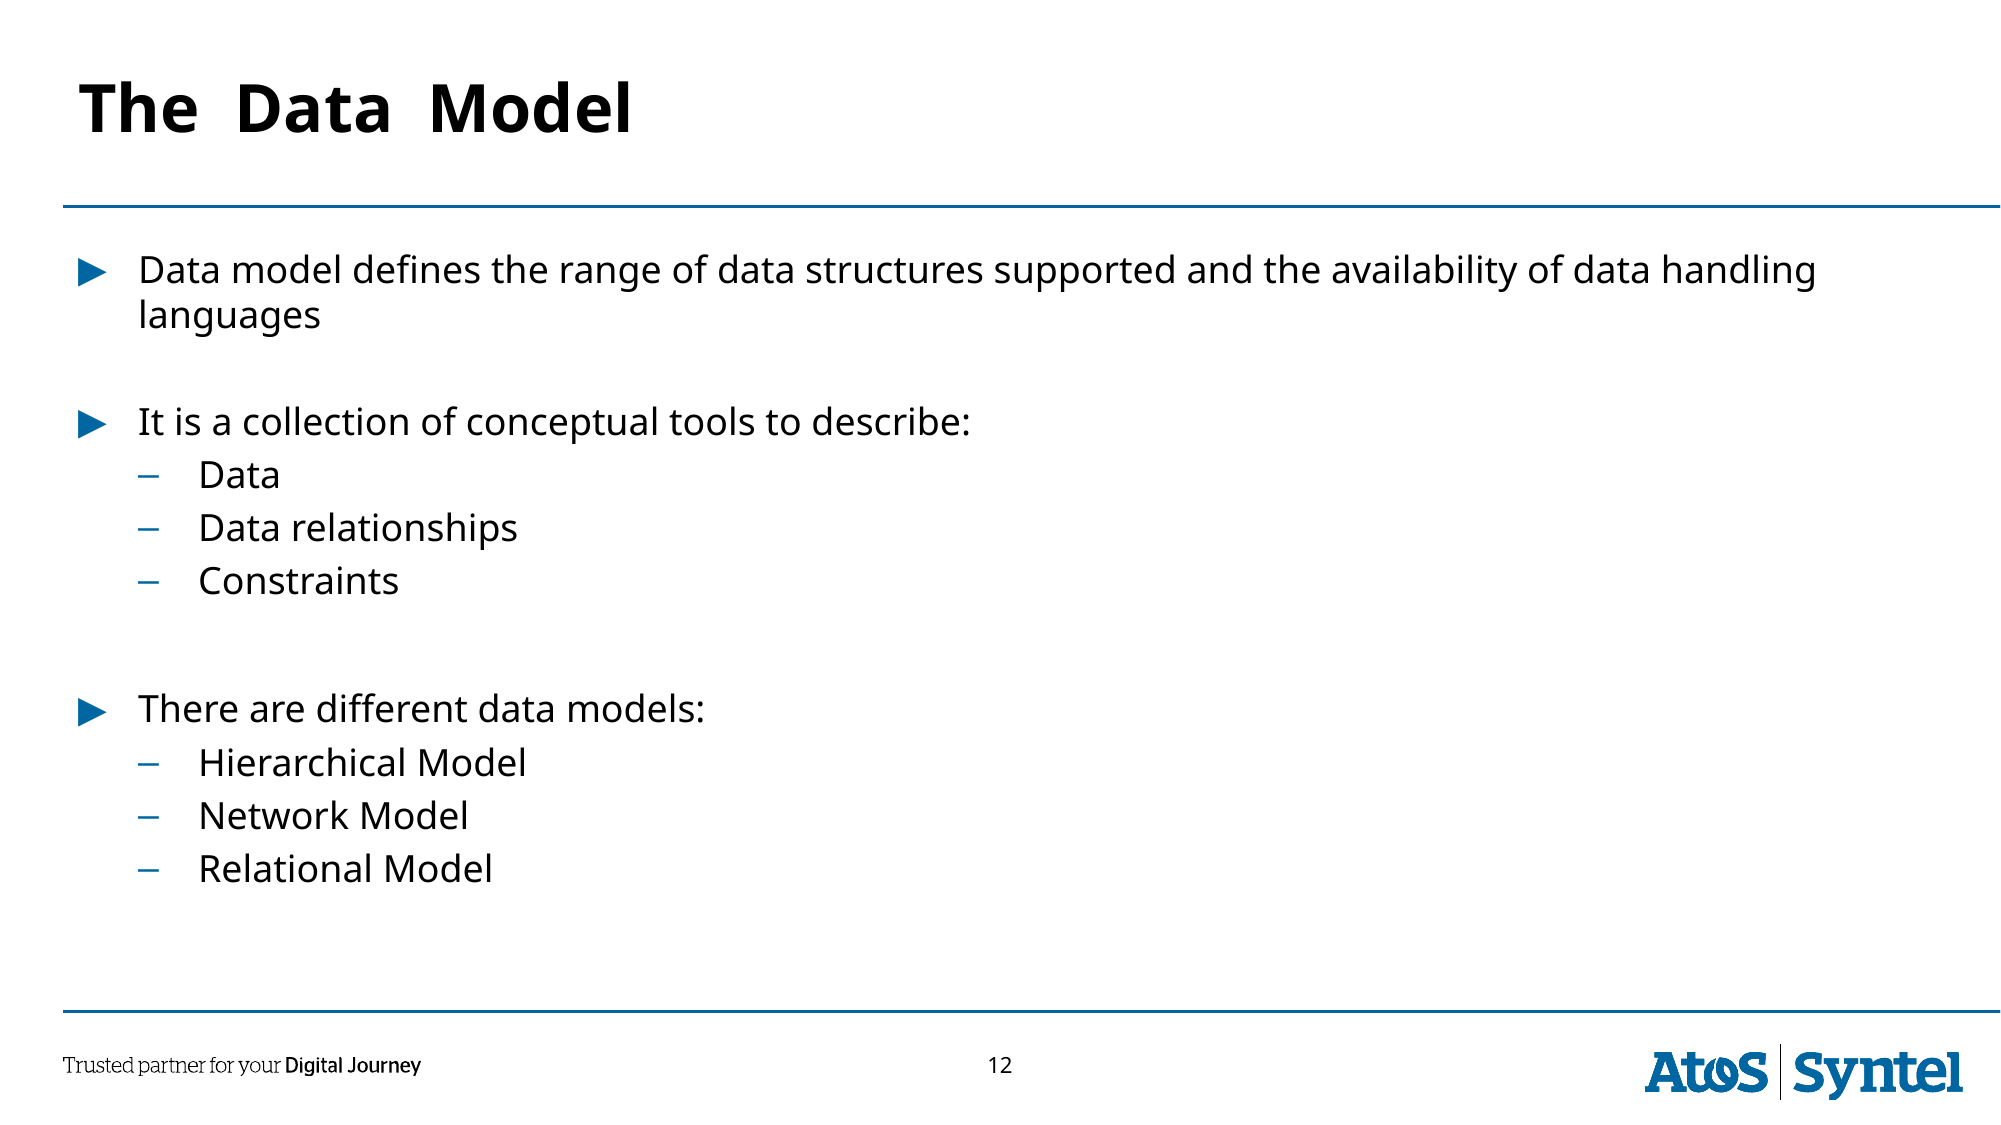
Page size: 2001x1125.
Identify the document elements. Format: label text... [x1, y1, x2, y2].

list Data model defines the range of data structures supported and the availability of data handling languages It is a collection of conceptual tools to describe: Data Data relationships Constraints There are different data models: Hierarchical Model Network Model Relational Model [63, 238, 1962, 983]
title The Data Model [63, 26, 1961, 185]
